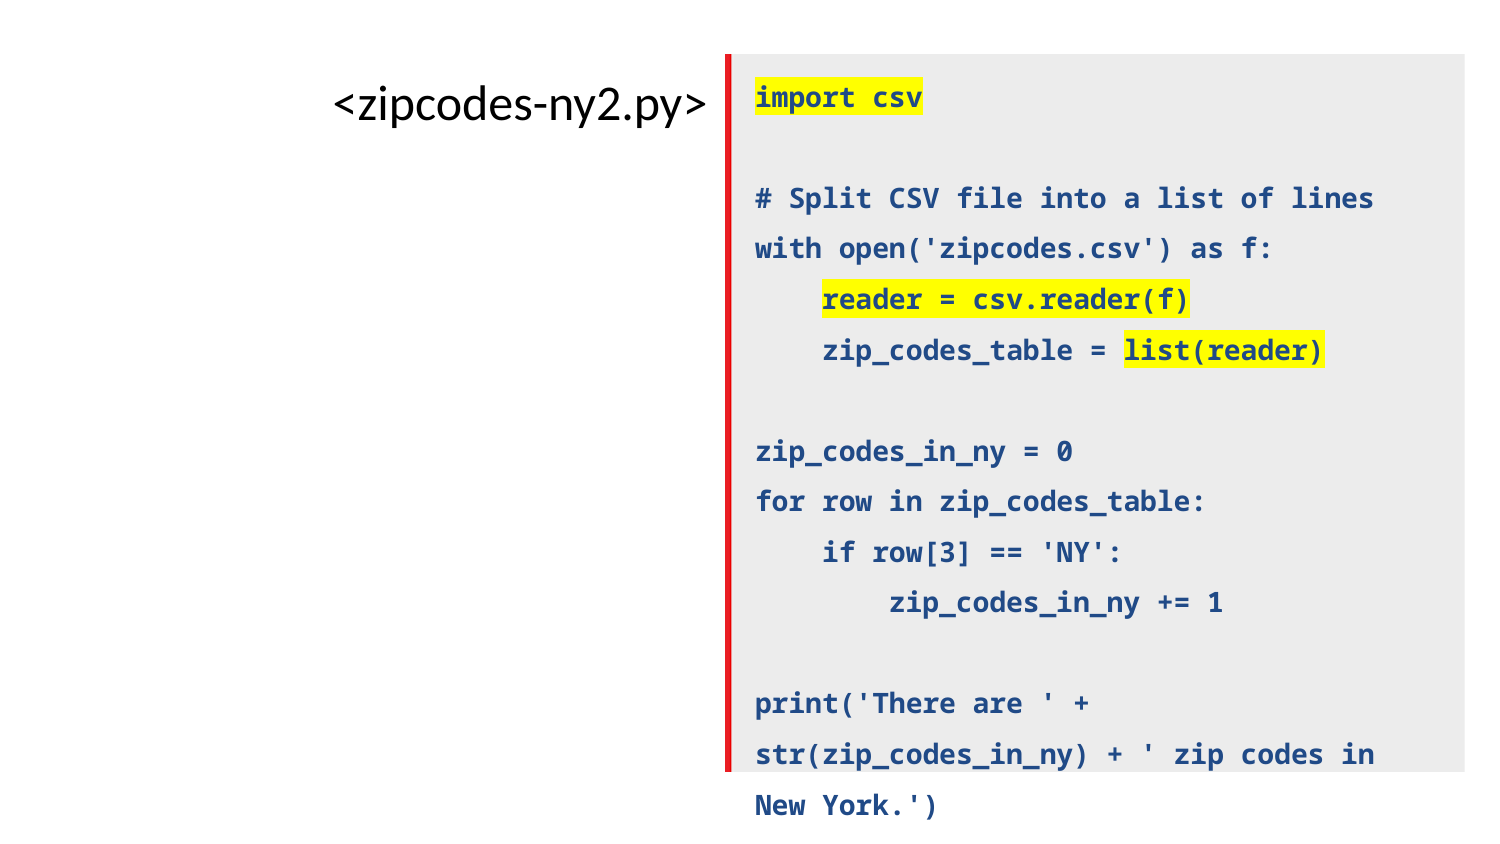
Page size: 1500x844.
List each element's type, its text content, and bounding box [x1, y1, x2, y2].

text_box <zipcodes-ny2.py> [317, 62, 723, 138]
list import csv # Split CSV file into a list of lines with open('zipcodes.csv') as f: reader = csv.reader(f) zip_codes_table = list(reader) zip_codes_in_ny = 0 for row in zip_codes_table: if row[3] == 'NY': zip_codes_in_ny += 1 print('There are ' + str(zip_codes_in_ny) + ' zip codes in New York.') [725, 54, 1465, 772]
